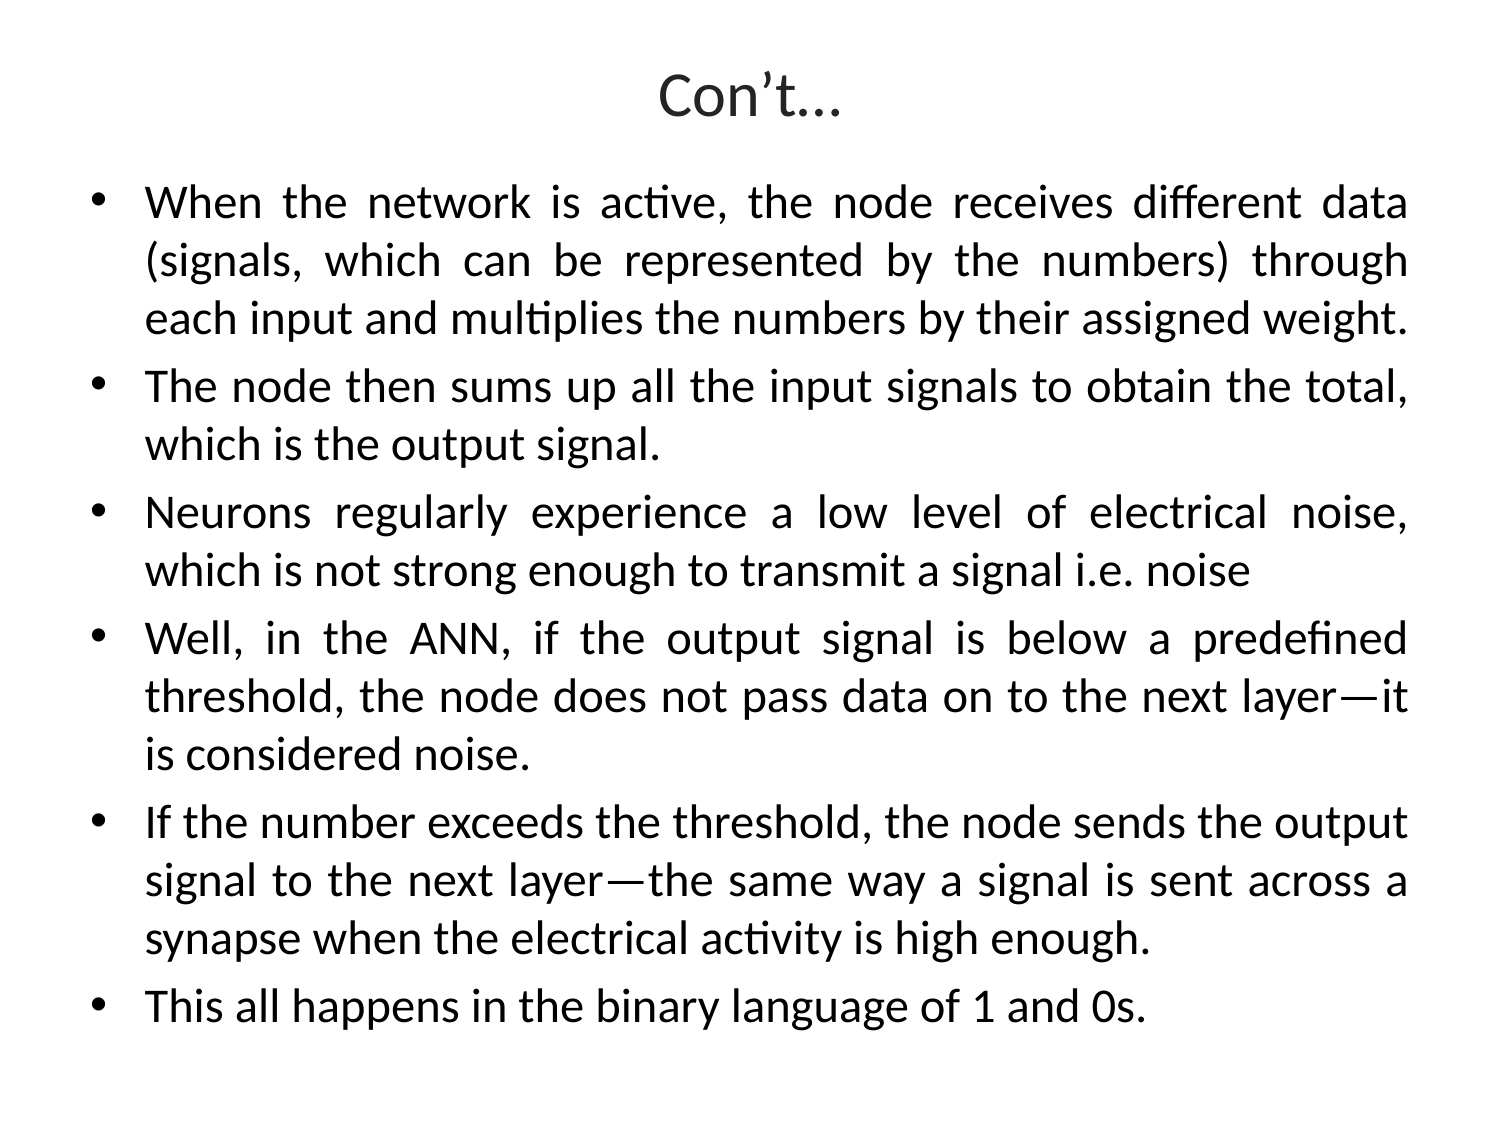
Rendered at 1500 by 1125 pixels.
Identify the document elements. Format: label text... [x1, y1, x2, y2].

list When the network is active, the node receives different data (signals, which can be represented by the numbers) through each input and multiplies the numbers by their assigned weight. The node then sums up all the input signals to obtain the total, which is the output signal. Neurons regularly experience a low level of electrical noise, which is not strong enough to transmit a signal i.e. noise Well, in the ANN, if the output signal is below a predefined threshold, the node does not pass data on to the next layer—it is considered noise. If the number exceeds the threshold, the node sends the output signal to the next layer—the same way a signal is sent across a synapse when the electrical activity is high enough. This all happens in the binary language of 1 and 0s. [75, 162, 1425, 1063]
title Con’t… [75, 45, 1425, 138]
